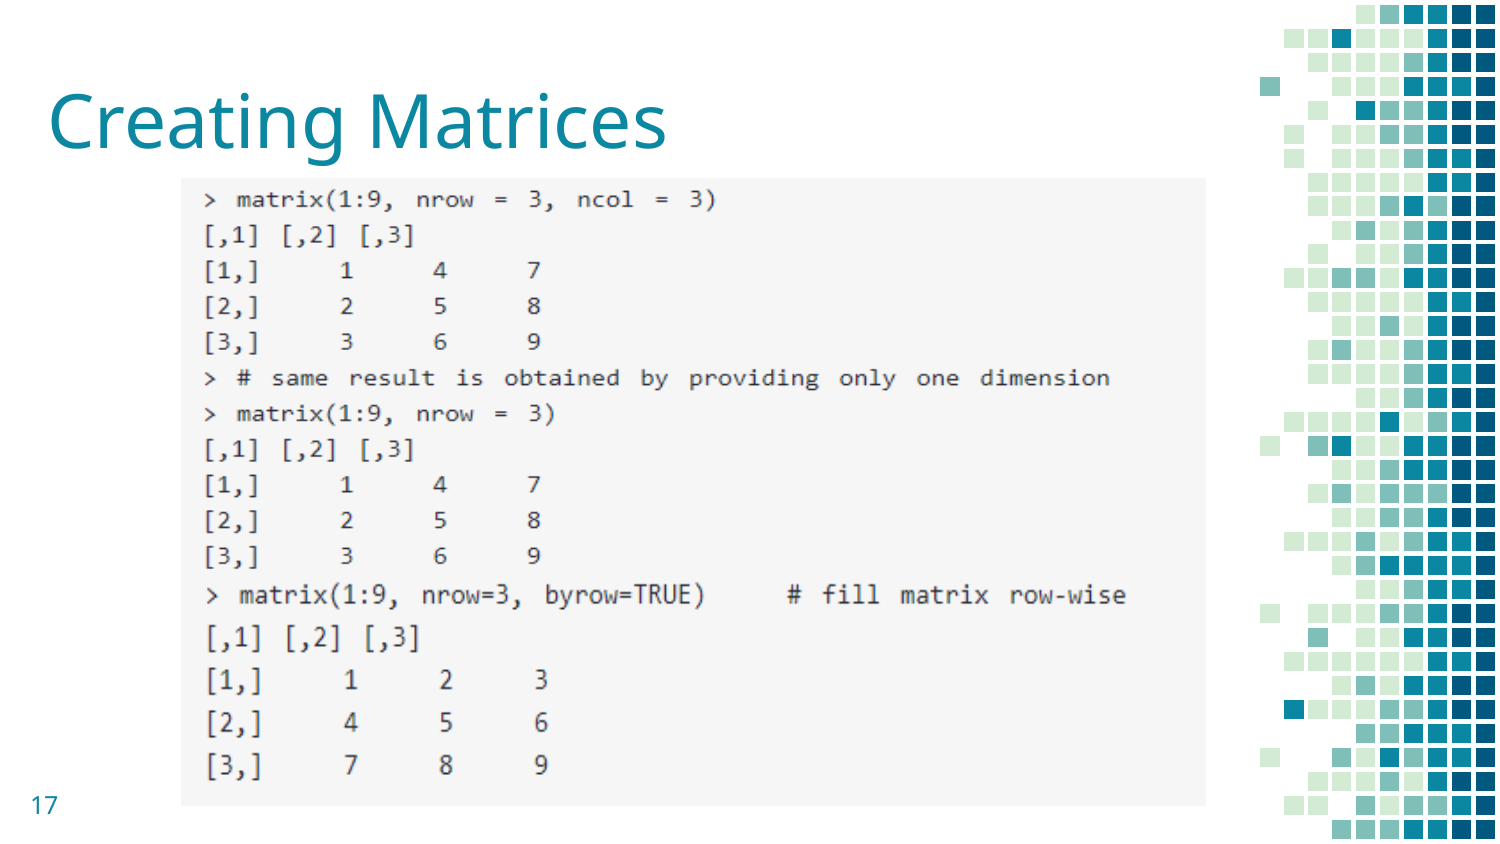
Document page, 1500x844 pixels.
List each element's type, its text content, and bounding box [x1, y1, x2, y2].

title Creating Matrices [32, 38, 1142, 179]
slide_number 17 [15, 774, 105, 839]
picture [180, 178, 1206, 806]
